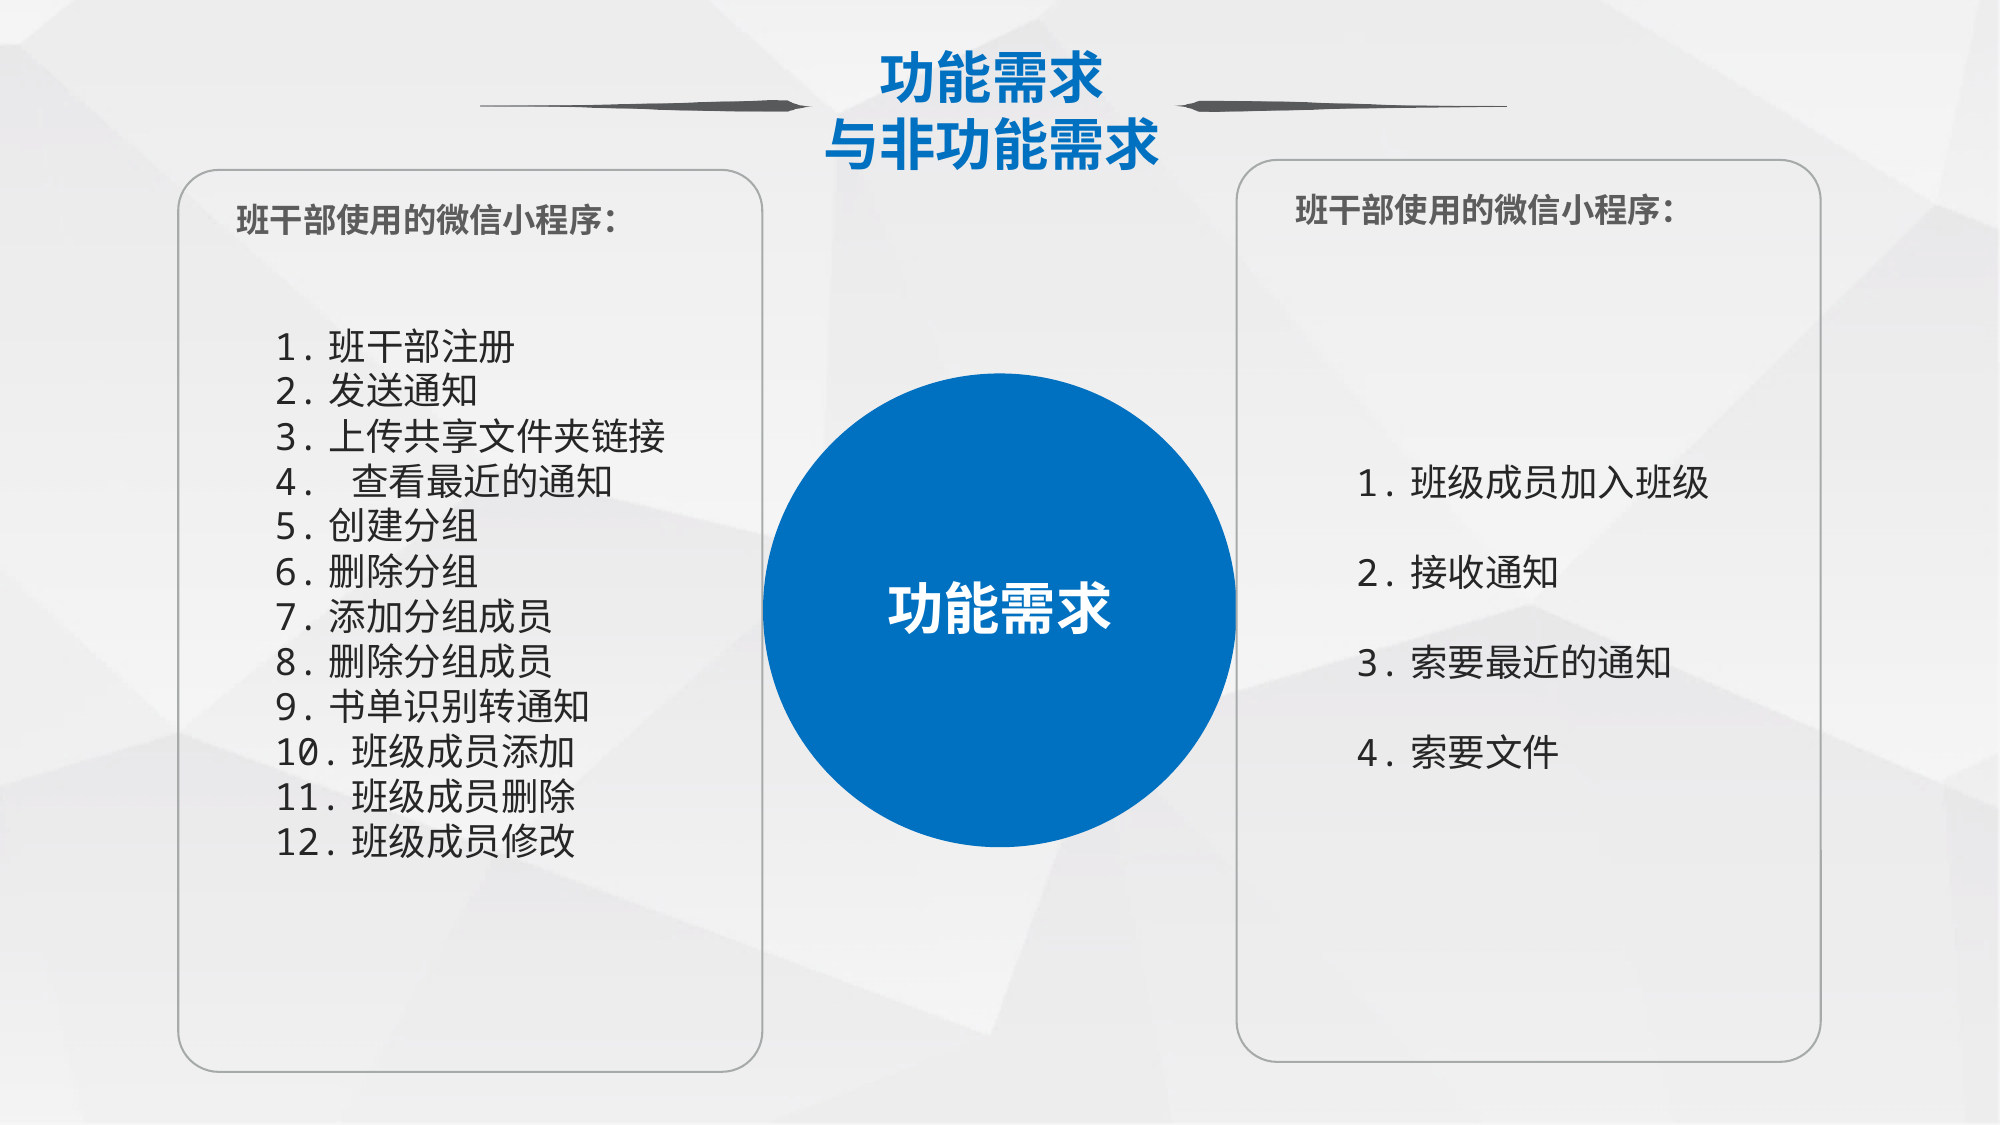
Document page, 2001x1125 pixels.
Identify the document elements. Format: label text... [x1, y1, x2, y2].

text_box 功能需求 [873, 554, 1126, 659]
text_box 班干部使用的微信小程序： [236, 182, 647, 249]
text_box [763, 373, 1236, 848]
text_box 1.班干部注册 2.发送通知 3.上传共享文件夹链接 4. 查看最近的通知 5.创建分组 6.删除分组 7.添加分组成员 8.删除分组成员 9.书单识别转通知 10.班级成员添加 11.班级成员删除 12.班级成员修改 [259, 315, 681, 1125]
text_box 1.班级成员加入班级 2.接收通知 3.索要最近的通知 4.索要文件 [1341, 451, 1725, 1007]
text_box 功能需求 与非功能需求 [771, 41, 1213, 177]
picture [0, 0, 2000, 1125]
text_box [178, 169, 763, 1072]
text_box 班干部使用的微信小程序： [1295, 172, 1706, 239]
text_box [1236, 159, 1821, 1062]
